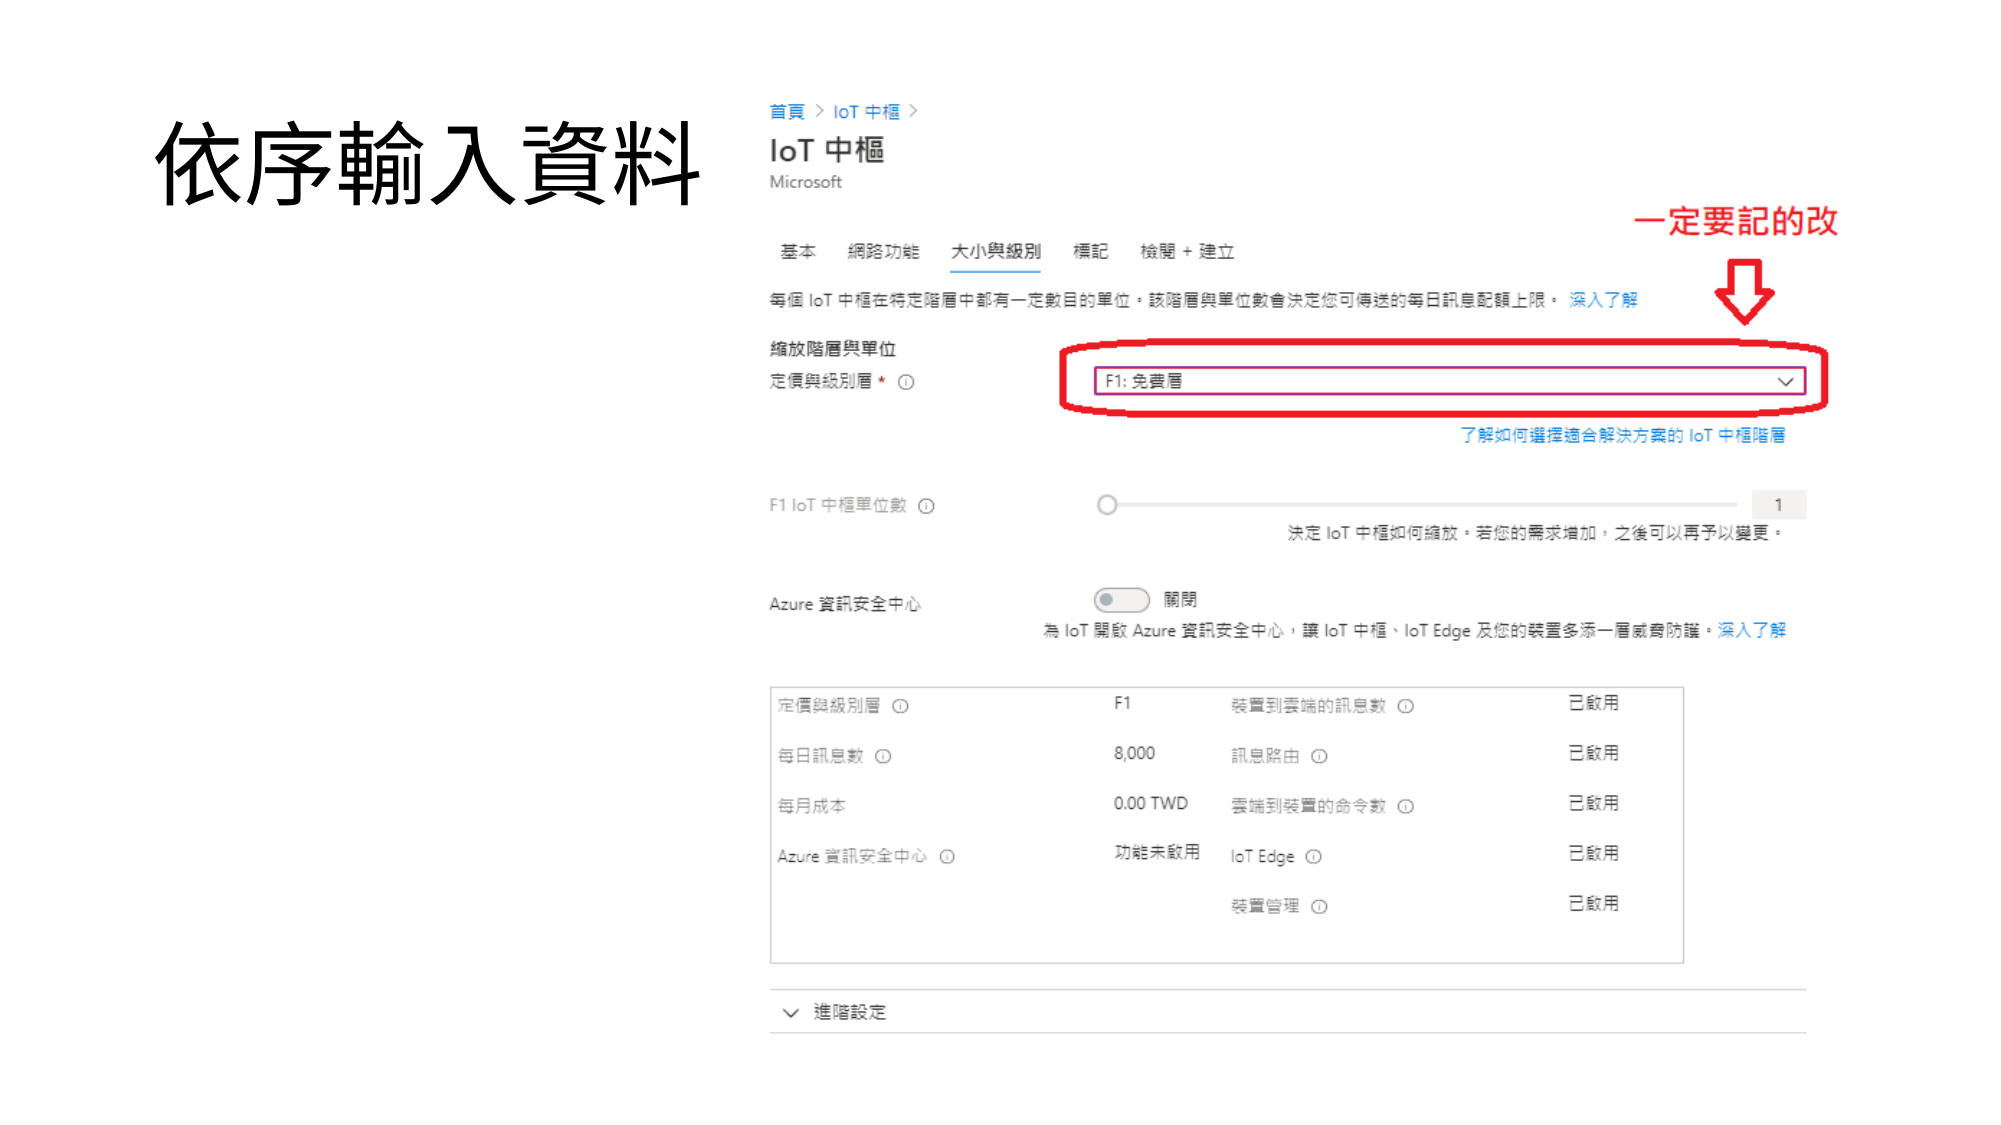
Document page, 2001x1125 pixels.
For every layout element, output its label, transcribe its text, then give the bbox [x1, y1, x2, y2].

title 依序輸入資料 [137, 59, 1863, 278]
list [753, 96, 1863, 1063]
